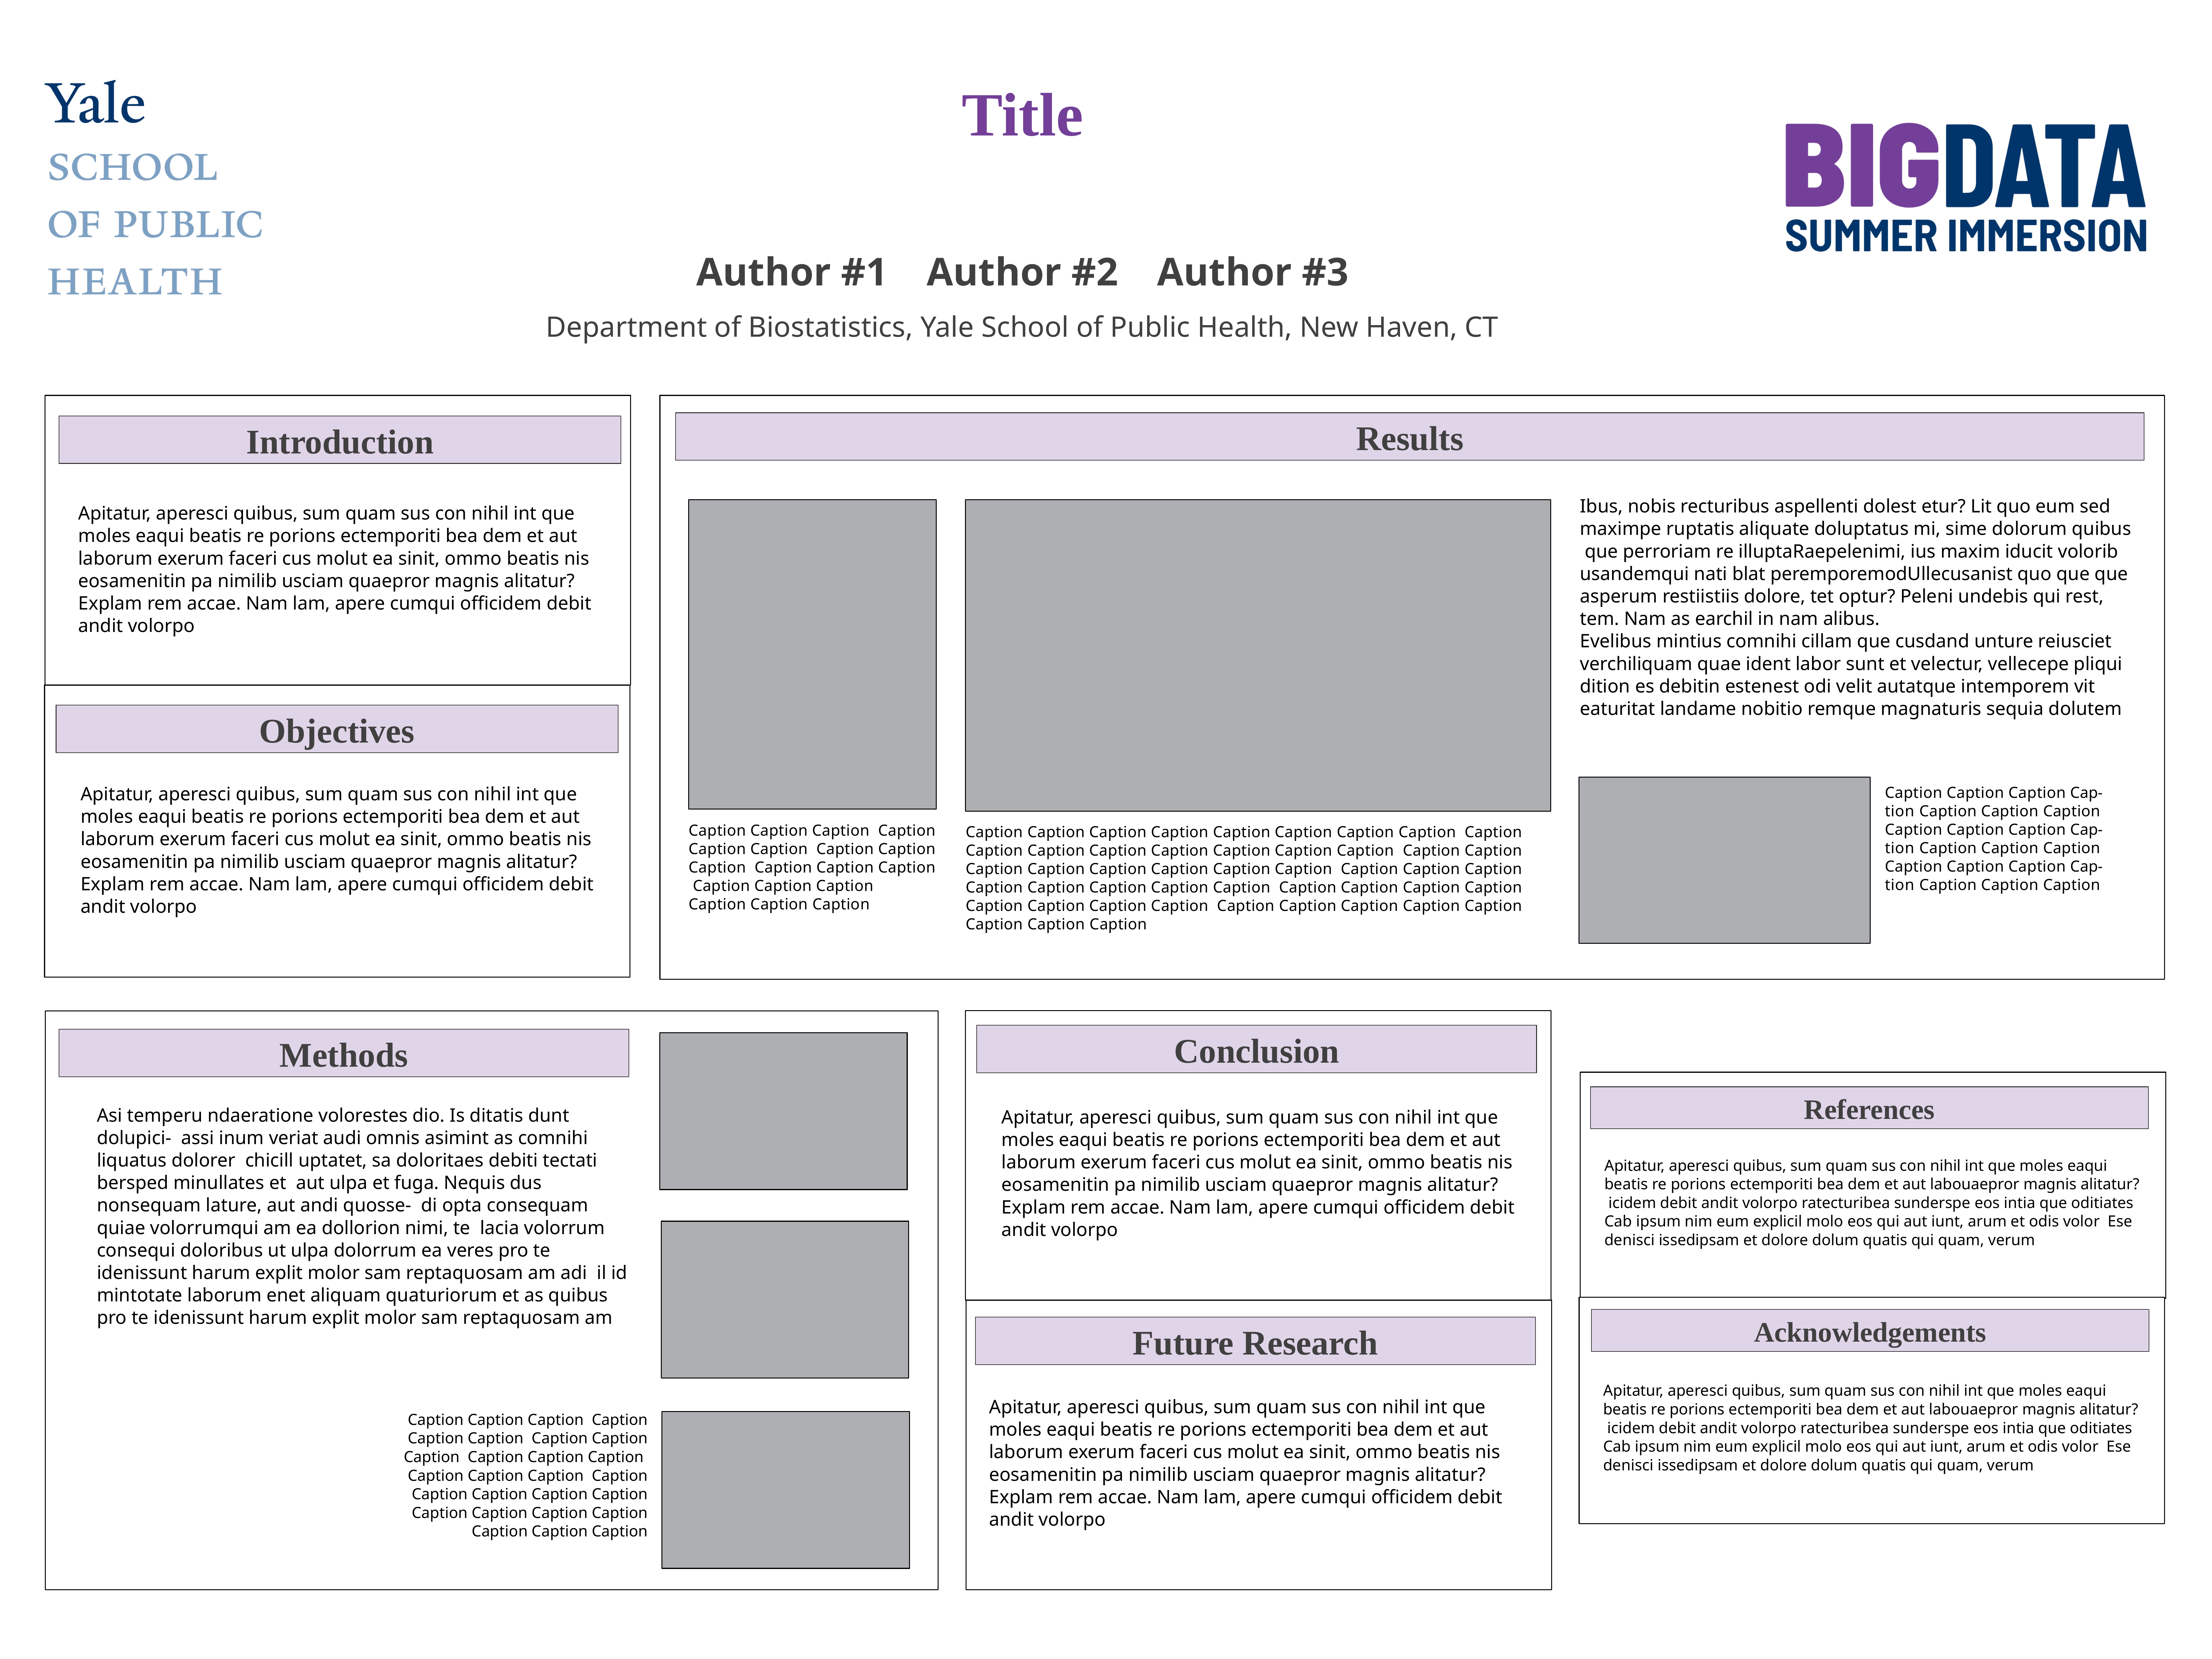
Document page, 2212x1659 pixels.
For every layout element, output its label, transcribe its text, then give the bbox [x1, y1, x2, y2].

text_box Acknowledgements [1591, 1309, 2150, 1352]
picture [44, 80, 263, 295]
text_box [1580, 1072, 2166, 1299]
text_box Conclusion [976, 1025, 1537, 1073]
text_box [966, 1300, 1552, 1590]
text_box Apitatur, aperesci quibus, sum quam sus con nihil int que moles eaqui beatis re porions ectemporiti bea dem et aut labouaepror magnis alitatur? icidem debit andit volorpo ratecturibea sunderspe eos intia que oditiates Cab ipsum nim eum explicil molo eos qui aut iunt, arum et odis volor Ese denisci issedipsam et dolore dolum quatis qui quam, verum [1603, 1155, 2142, 1249]
text_box Apitatur, aperesci quibus, sum quam sus con nihil int que moles eaqui beatis re porions ectemporiti bea dem et aut laborum exerum faceri cus molut ea sinit, ommo beatis nis eosamenitin pa nimilib usciam quaepror magnis alitatur? Explam rem accae. Nam lam, apere cumqui officidem debit andit volorpo [80, 782, 605, 917]
text_box [965, 1010, 1551, 1300]
text_box [45, 395, 631, 685]
text_box Title [274, 57, 1771, 165]
text_box Apitatur, aperesci quibus, sum quam sus con nihil int que moles eaqui beatis re porions ectemporiti bea dem et aut laborum exerum faceri cus molut ea sinit, ommo beatis nis eosamenitin pa nimilib usciam quaepror magnis alitatur? Explam rem accae. Nam lam, apere cumqui officidem debit andit volorpo [77, 501, 602, 636]
text_box Apitatur, aperesci quibus, sum quam sus con nihil int que moles eaqui beatis re porions ectemporiti bea dem et aut labouaepror magnis alitatur? icidem debit andit volorpo ratecturibea sunderspe eos intia que oditiates Cab ipsum nim eum explicil molo eos qui aut iunt, arum et odis volor Ese denisci issedipsam et dolore dolum quatis qui quam, verum [1602, 1380, 2141, 1474]
text_box References [1590, 1086, 2149, 1129]
text_box Introduction [58, 415, 622, 464]
text_box [660, 395, 2165, 979]
text_box Results [675, 412, 2145, 461]
text_box Author #1 Author #2 Author #3 Department of Biostatistics, Yale School of Public Health, New Haven, CT [274, 251, 1771, 338]
text_box [45, 1011, 938, 1590]
text_box [45, 685, 630, 977]
text_box Methods [58, 1029, 629, 1077]
text_box Future Research [975, 1316, 1536, 1365]
picture [1771, 89, 2163, 285]
text_box Apitatur, aperesci quibus, sum quam sus con nihil int que moles eaqui beatis re porions ectemporiti bea dem et aut laborum exerum faceri cus molut ea sinit, ommo beatis nis eosamenitin pa nimilib usciam quaepror magnis alitatur? Explam rem accae. Nam lam, apere cumqui officidem debit andit volorpo [988, 1394, 1512, 1530]
text_box [1579, 1297, 2165, 1524]
text_box Objectives [55, 704, 619, 753]
text_box Apitatur, aperesci quibus, sum quam sus con nihil int que moles eaqui beatis re porions ectemporiti bea dem et aut laborum exerum faceri cus molut ea sinit, ommo beatis nis eosamenitin pa nimilib usciam quaepror magnis alitatur? Explam rem accae. Nam lam, apere cumqui officidem debit andit volorpo [1001, 1105, 1525, 1240]
